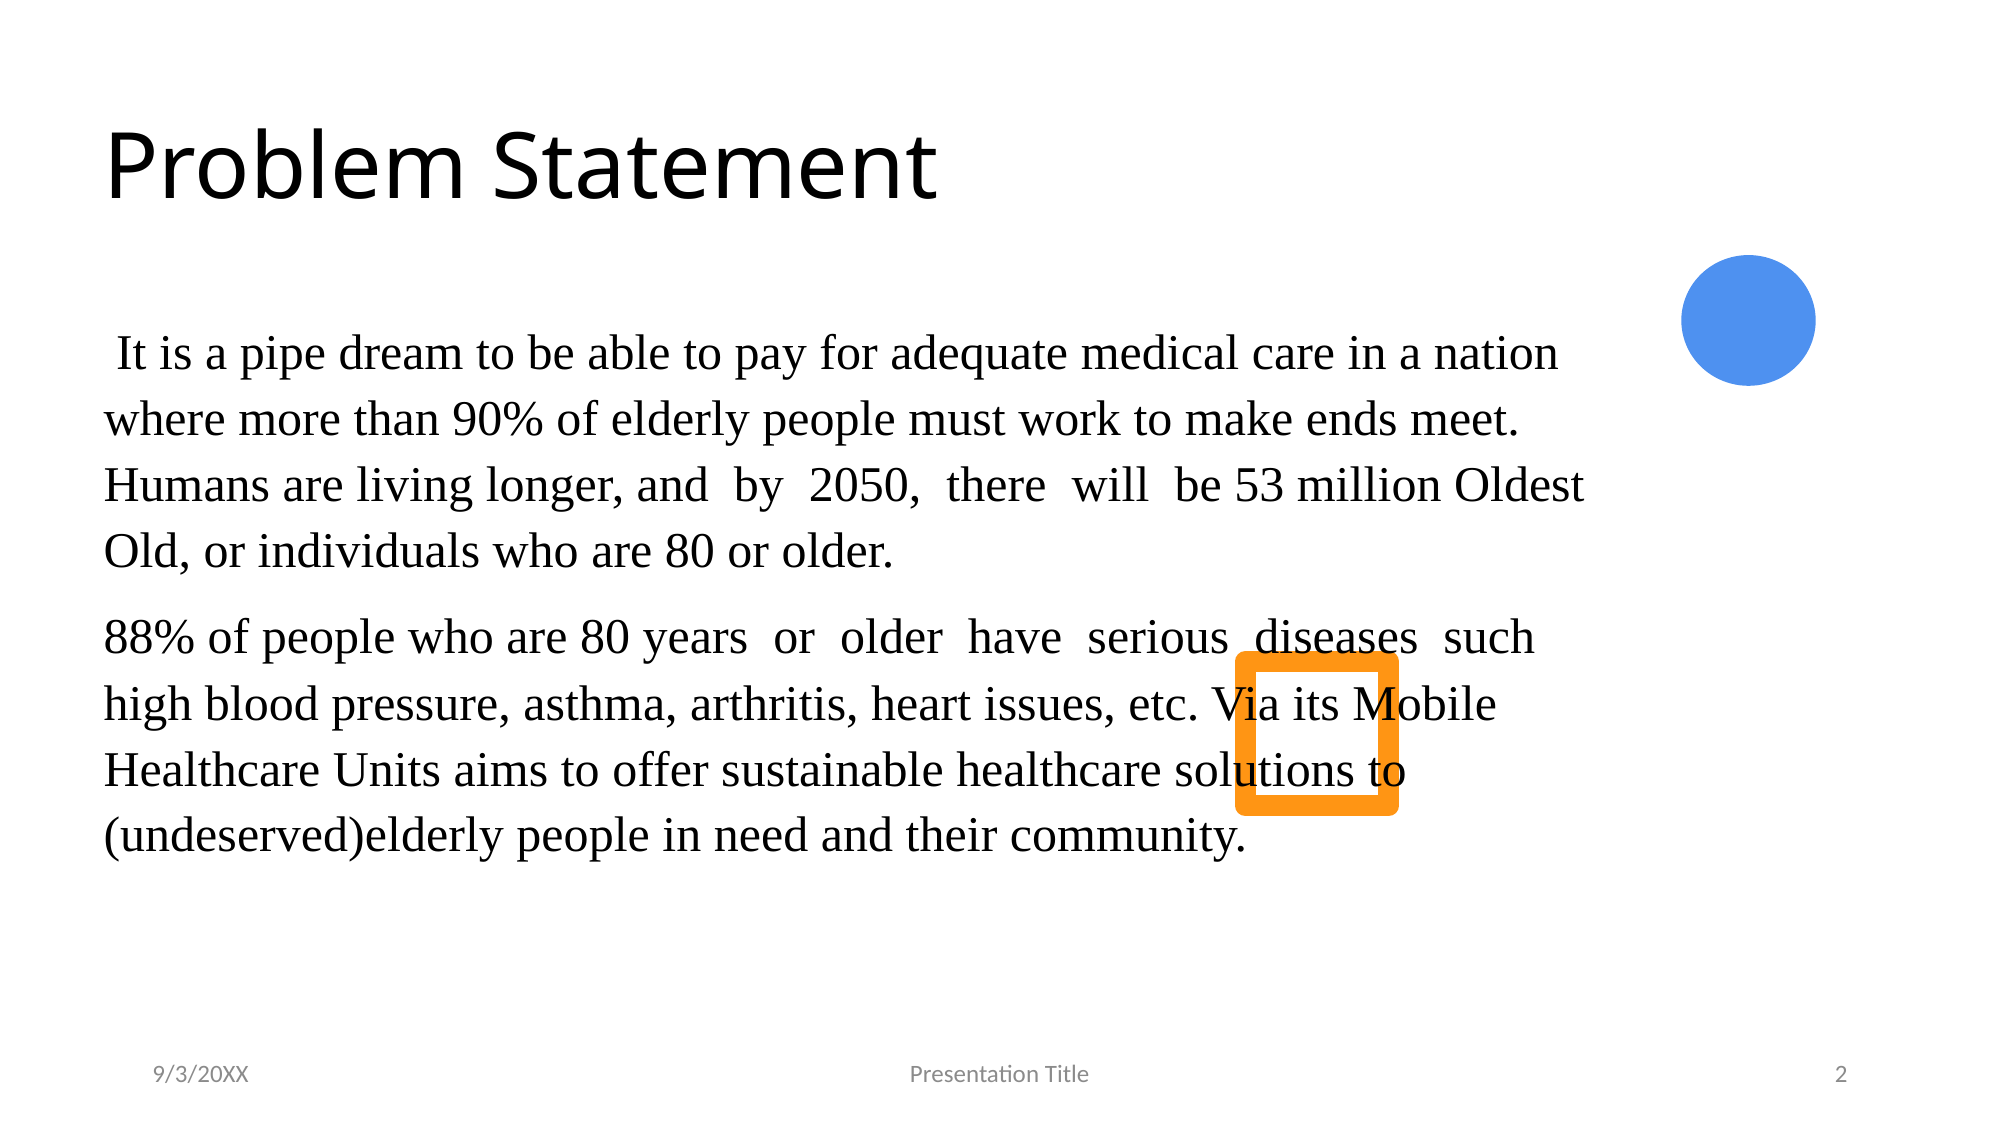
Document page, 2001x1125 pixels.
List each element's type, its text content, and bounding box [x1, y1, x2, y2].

title Problem Statement [88, 59, 1041, 224]
slide_number 2 [1412, 1042, 1863, 1103]
list It is a pipe dream to be able to pay for adequate medical care in a nation where more than 90% of elderly people must work to make ends meet. Humans are living longer, and by 2050, there will be 53 million Oldest Old, or individuals who are 80 or older. 88% of people who are 80 years or older have serious diseases such high blood pressure, asthma, arthritis, heart issues, etc. Via its Mobile Healthcare Units aims to offer sustainable healthcare solutions to (undeserved)elderly people in need and their community. [88, 224, 1640, 1014]
footer Presentation Title [662, 1042, 1338, 1103]
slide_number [137, 1042, 588, 1103]
